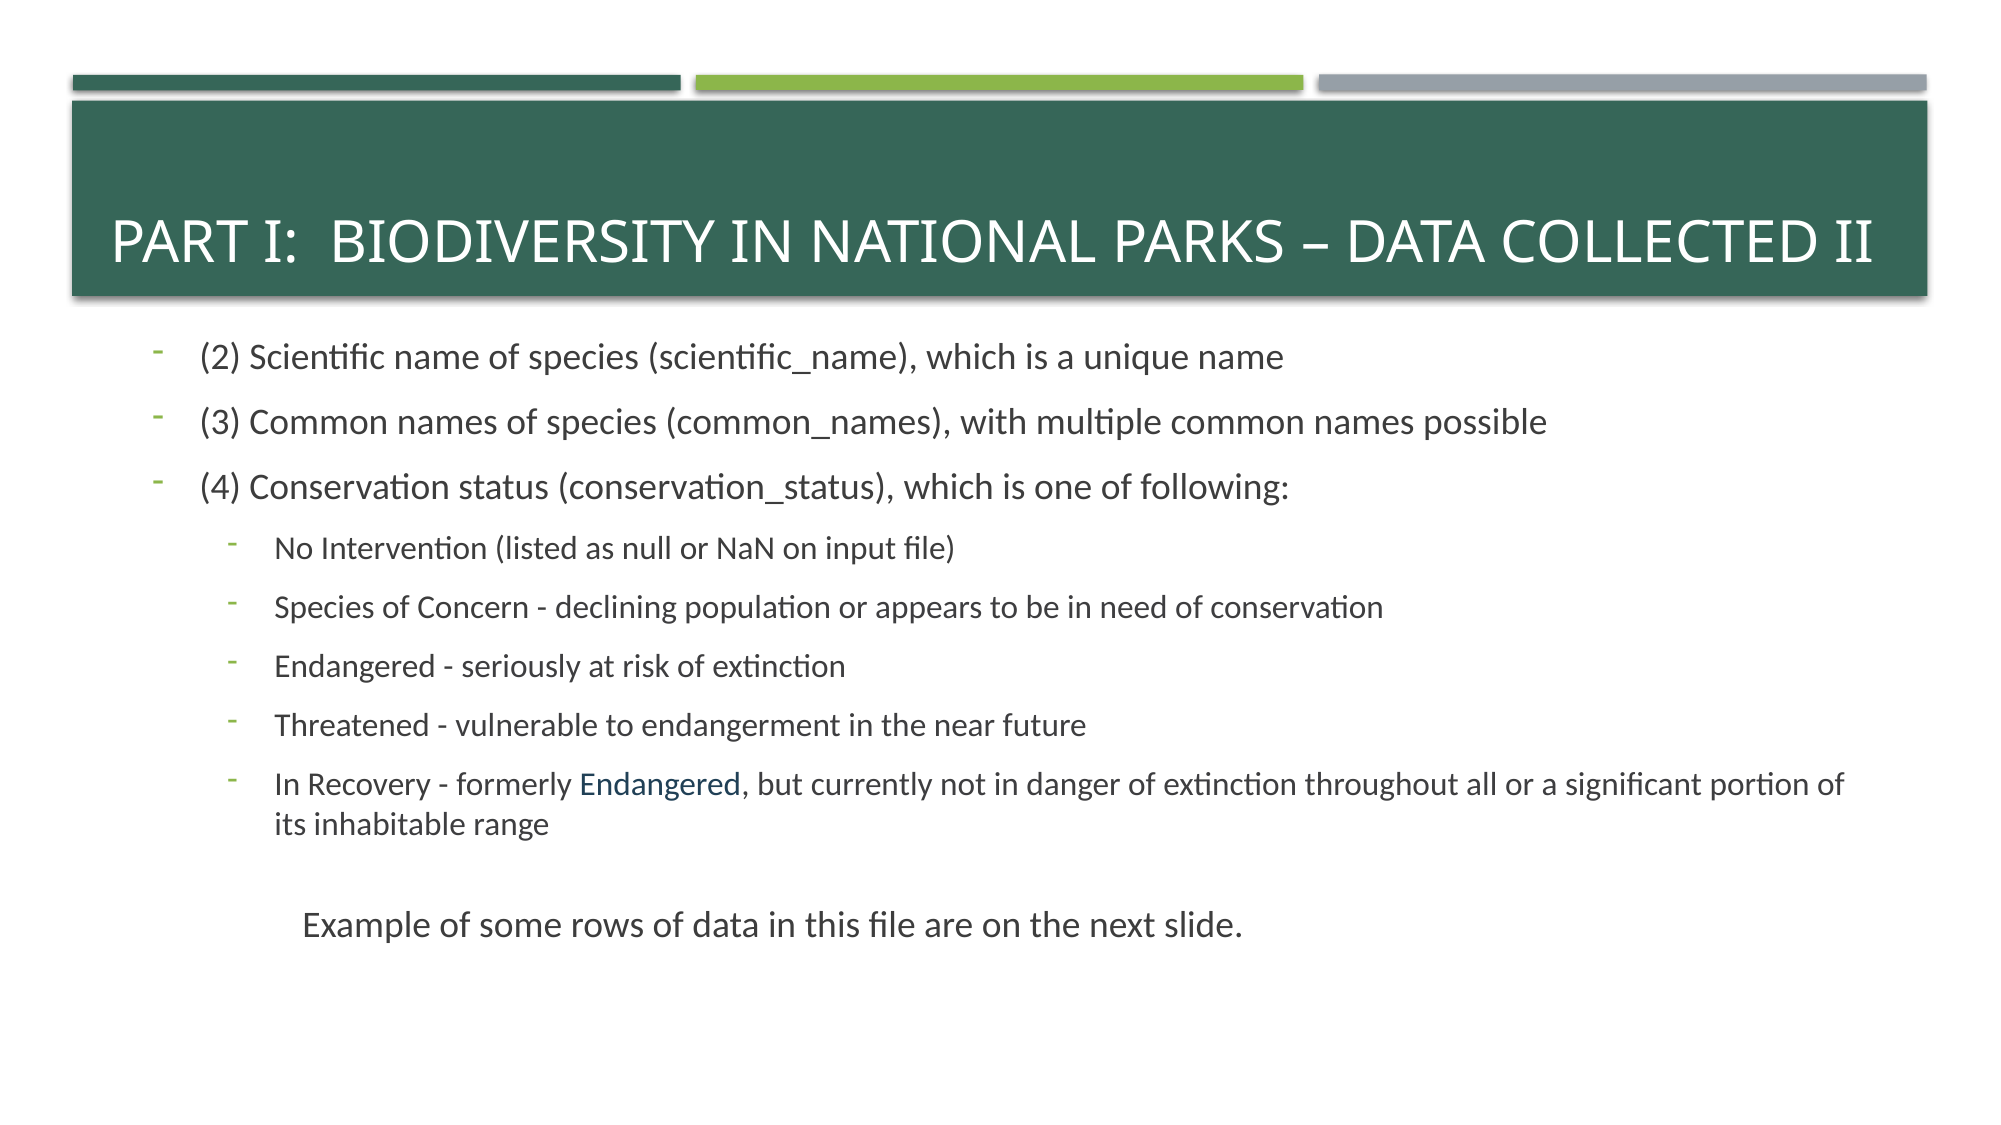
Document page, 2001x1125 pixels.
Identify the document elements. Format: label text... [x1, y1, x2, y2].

title part I: Biodiversity in National Parks – Data Collected II [95, 115, 1905, 282]
list (2) Scientific name of species (scientific_name), which is a unique name (3) Common names of species (common_names), with multiple common names possible (4) Conservation status (conservation_status), which is one of following: No Intervention (listed as null or NaN on input file) Species of Concern - declining population or appears to be in need of conservation Endangered - seriously at risk of extinction Threatened - vulnerable to endangerment in the near future In Recovery - formerly Endangered, but currently not in danger of extinction throughout all or a significant portion of its inhabitable range Example of some rows of data in this file are on the next slide. [137, 213, 1863, 1063]
